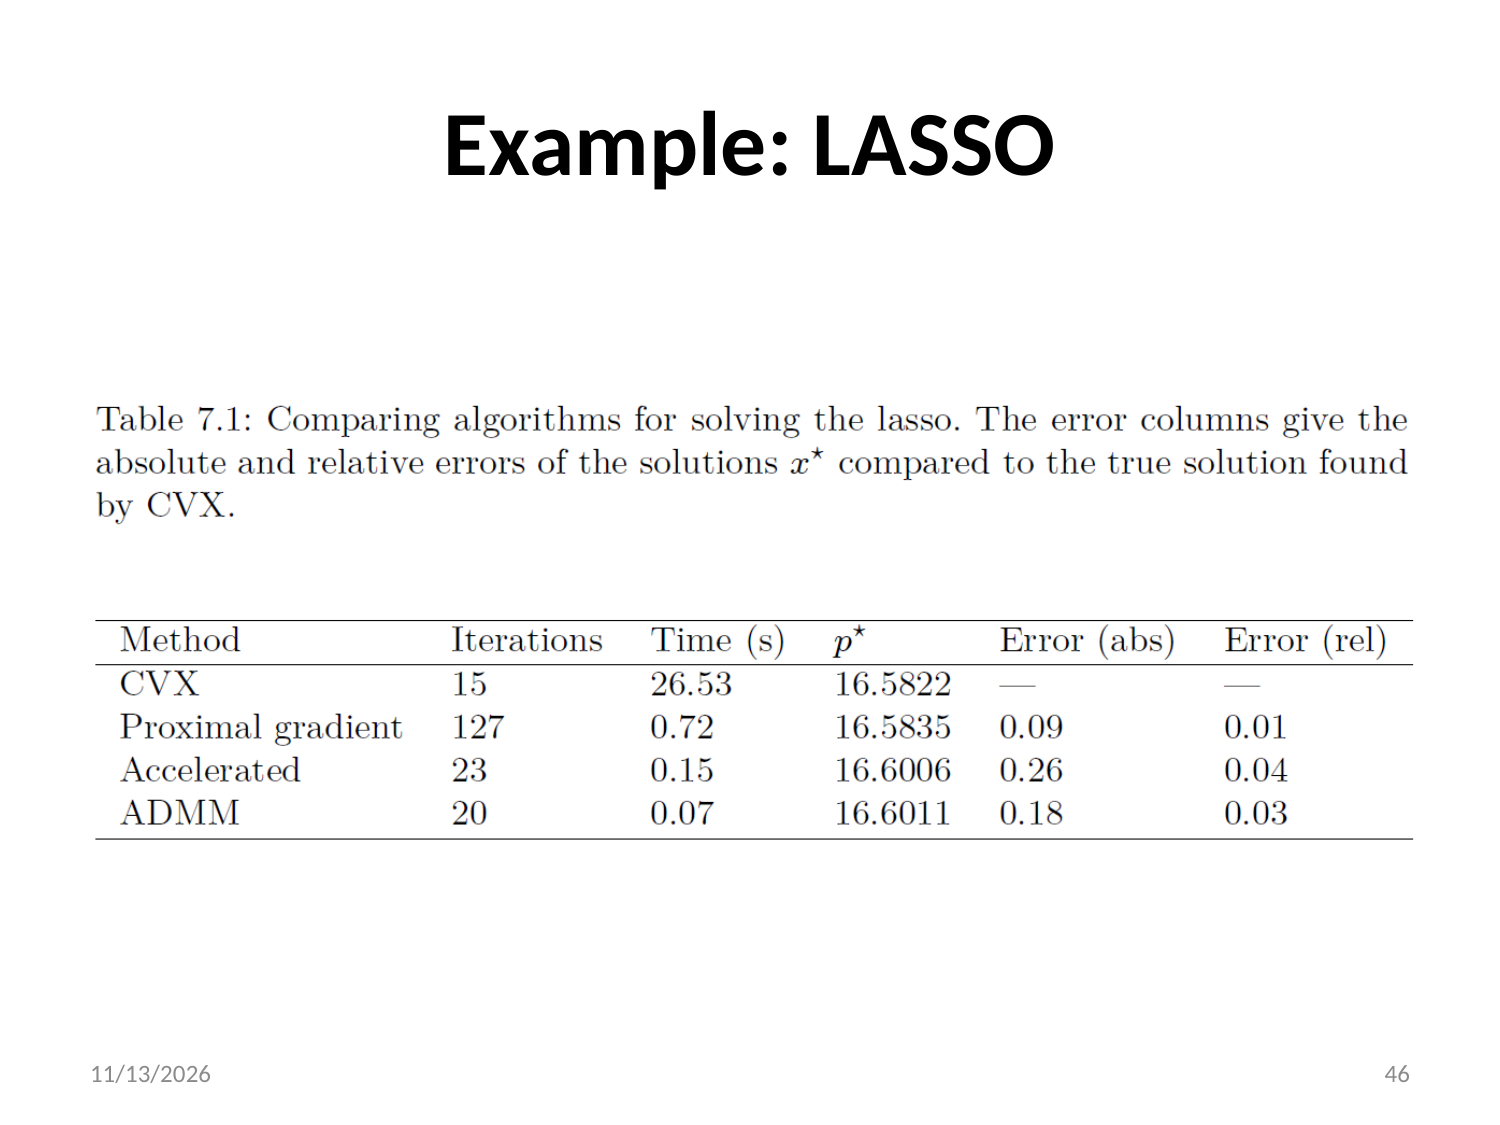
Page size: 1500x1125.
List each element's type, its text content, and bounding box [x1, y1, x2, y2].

slide_number 46 [1074, 1042, 1425, 1103]
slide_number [75, 1042, 425, 1103]
title Example: LASSO [75, 45, 1425, 233]
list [74, 394, 1426, 874]
